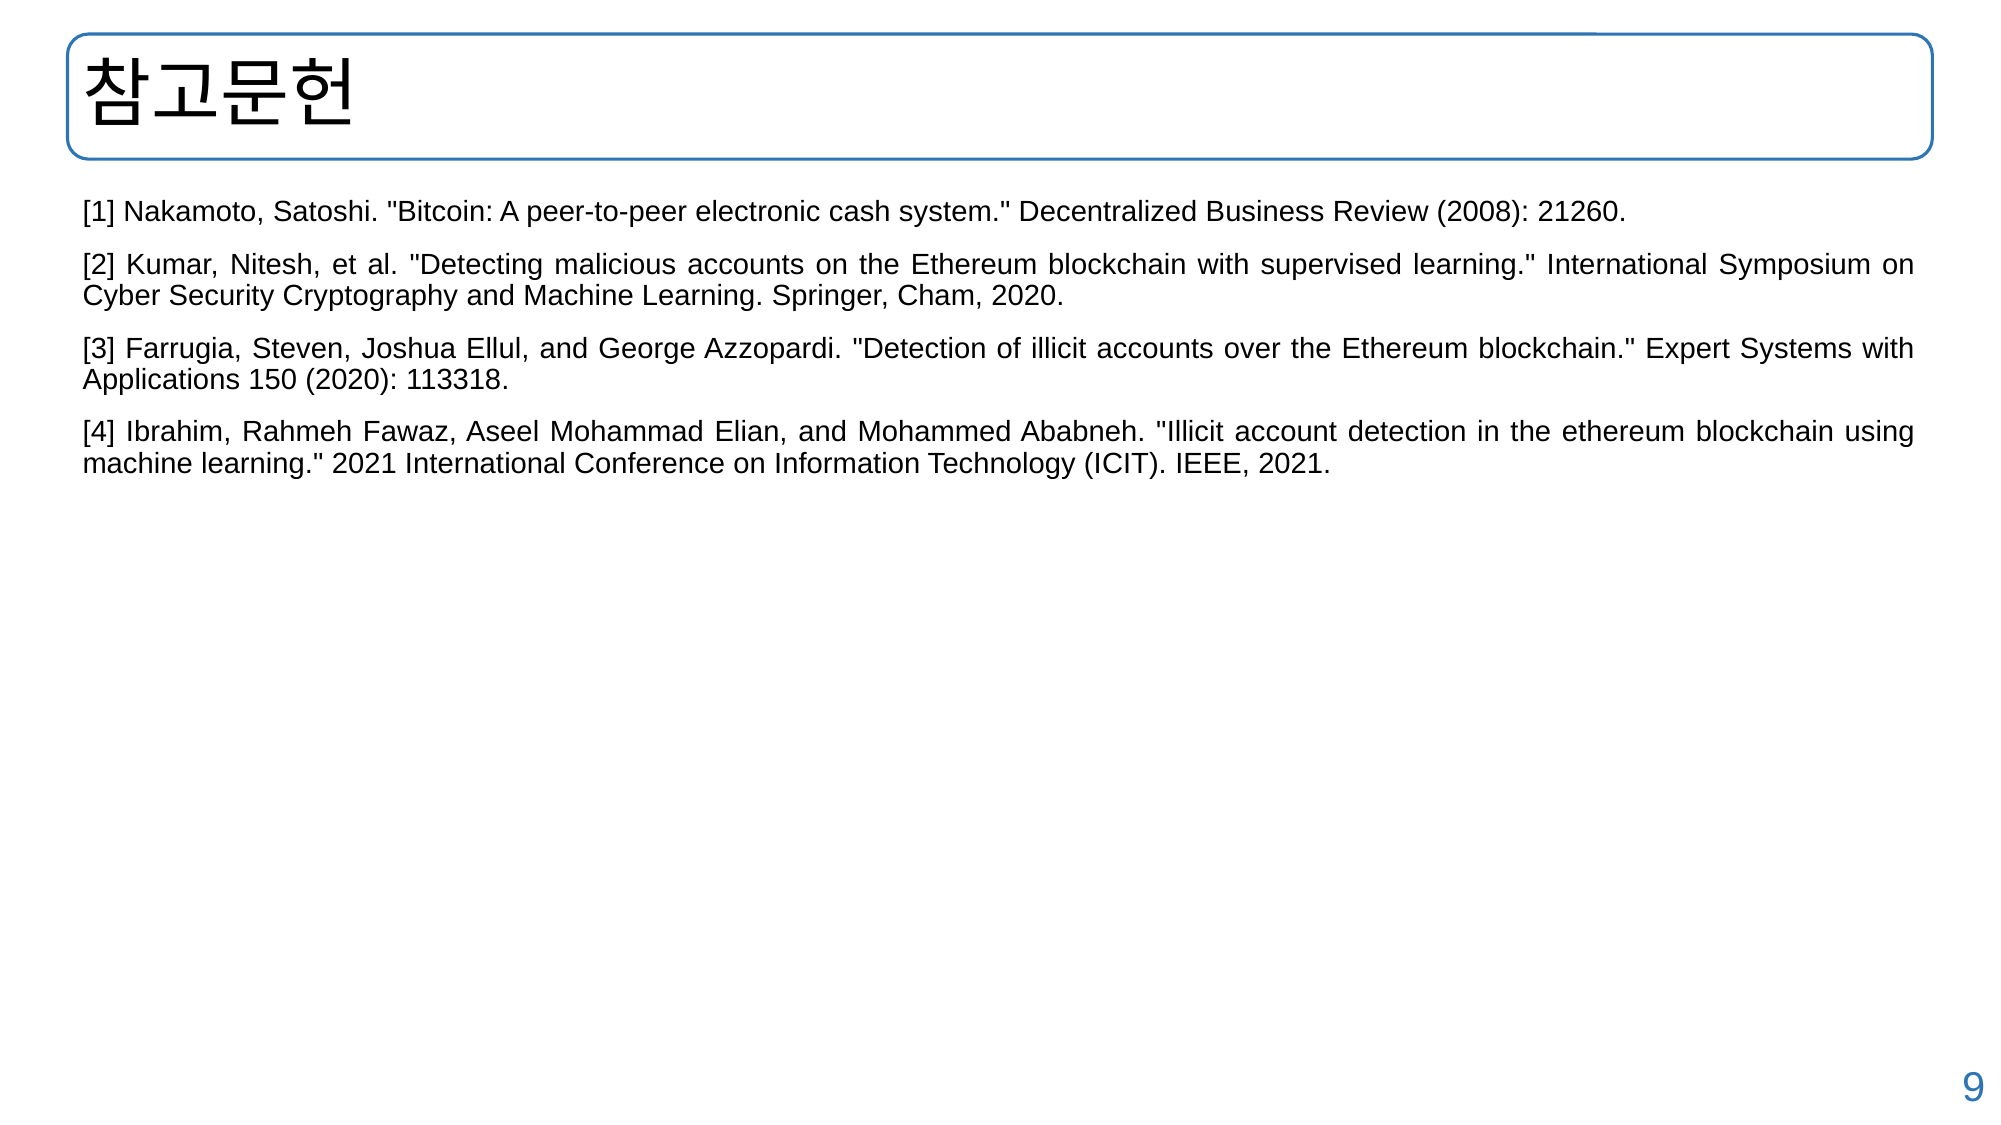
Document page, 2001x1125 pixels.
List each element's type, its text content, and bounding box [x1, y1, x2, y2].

title 참고문헌 [67, 34, 1933, 160]
list [1] Nakamoto, Satoshi. "Bitcoin: A peer-to-peer electronic cash system." Decentralized Business Review (2008): 21260. [2] Kumar, Nitesh, et al. "Detecting malicious accounts on the Ethereum blockchain with supervised learning." International Symposium on Cyber Security Cryptography and Machine Learning. Springer, Cham, 2020. [3] Farrugia, Steven, Joshua Ellul, and George Azzopardi. "Detection of illicit accounts over the Ethereum blockchain." Expert Systems with Applications 150 (2020): 113318. [4] Ibrahim, Rahmeh Fawaz, Aseel Mohammad Elian, and Mohammed Ababneh. "Illicit account detection in the ethereum blockchain using machine learning." 2021 International Conference on Information Technology (ICIT). IEEE, 2021. [67, 189, 1933, 1019]
